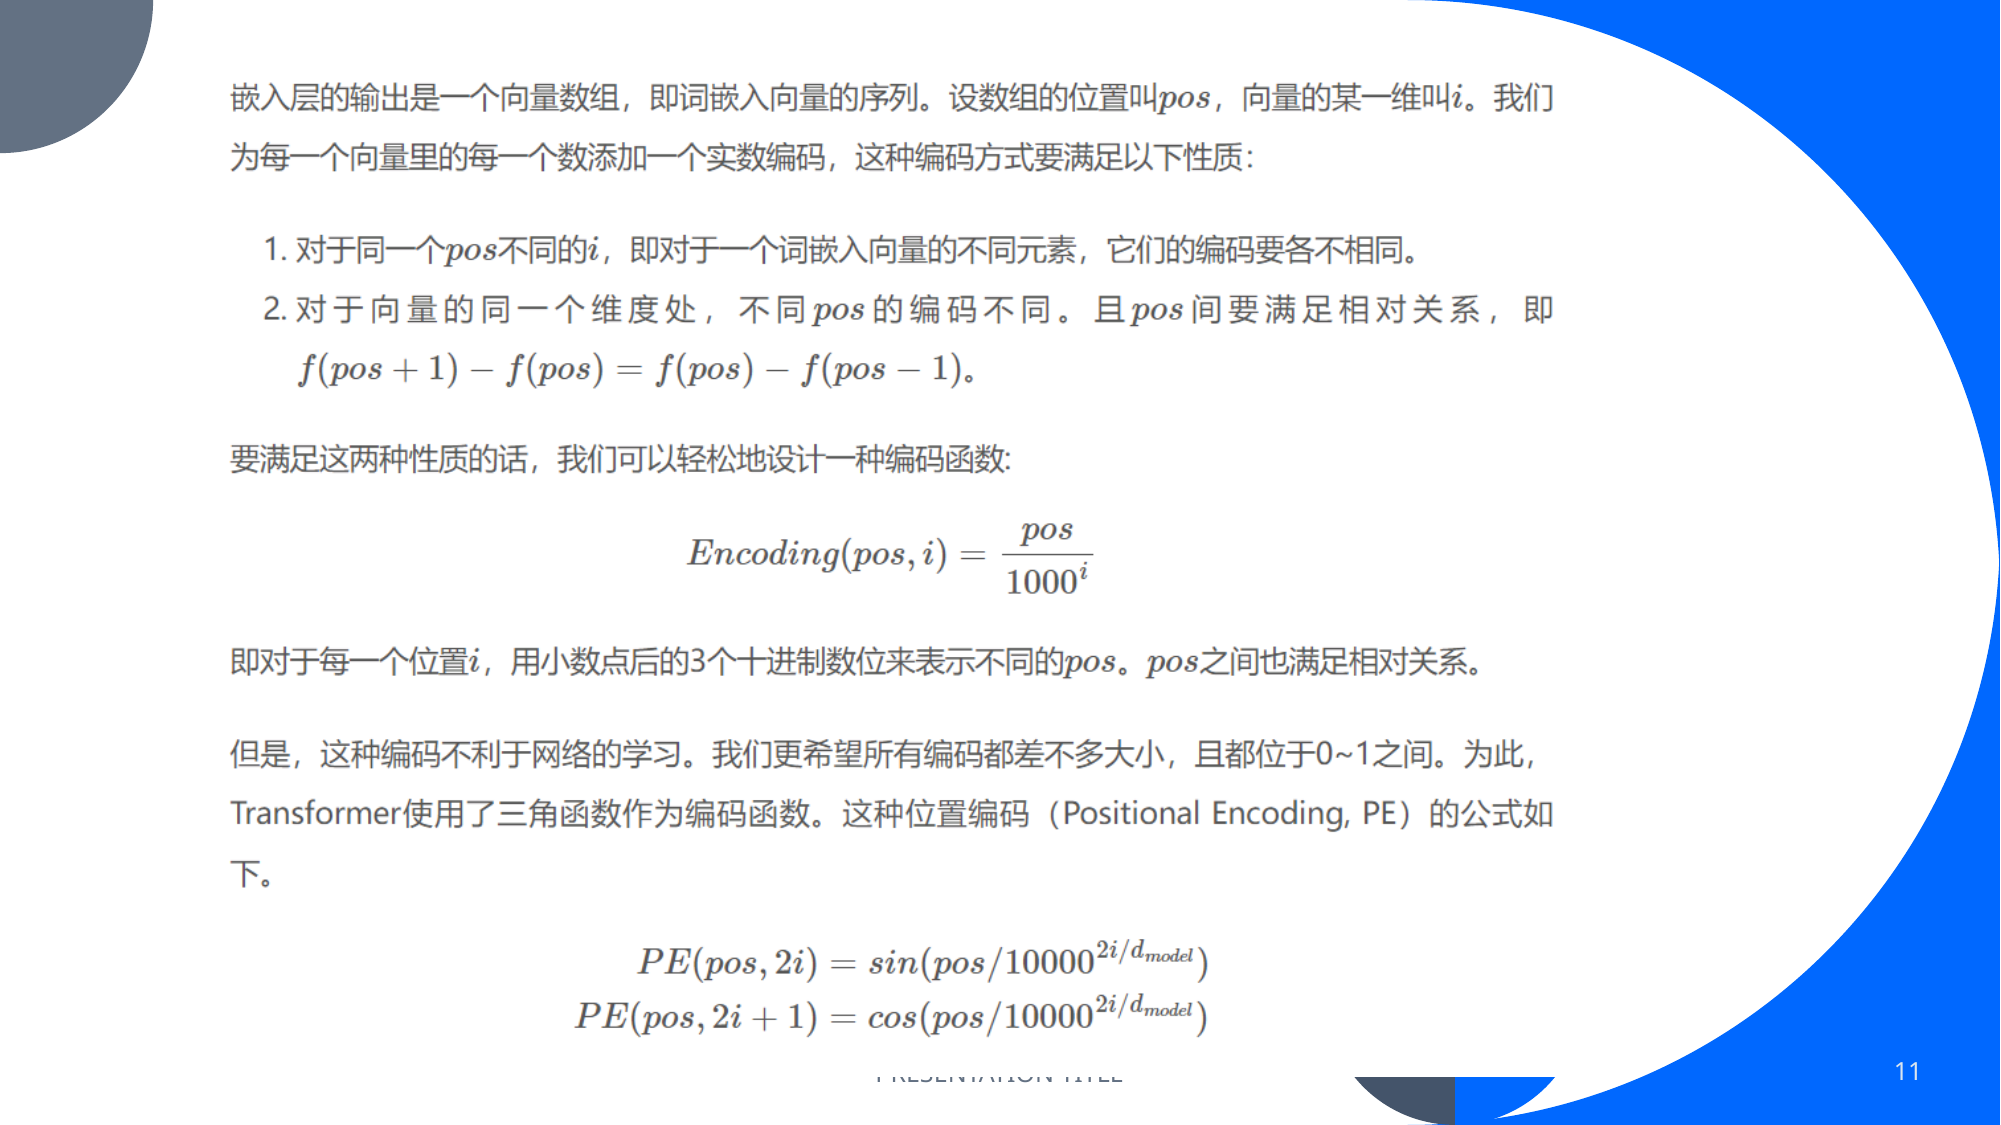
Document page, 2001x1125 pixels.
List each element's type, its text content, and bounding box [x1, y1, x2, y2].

title Implementation [191, 22, 1796, 280]
picture [191, 47, 1603, 1077]
footer PRESENTATION TITLE [662, 1077, 1338, 1103]
slide_number 11 [1665, 1042, 1938, 1103]
